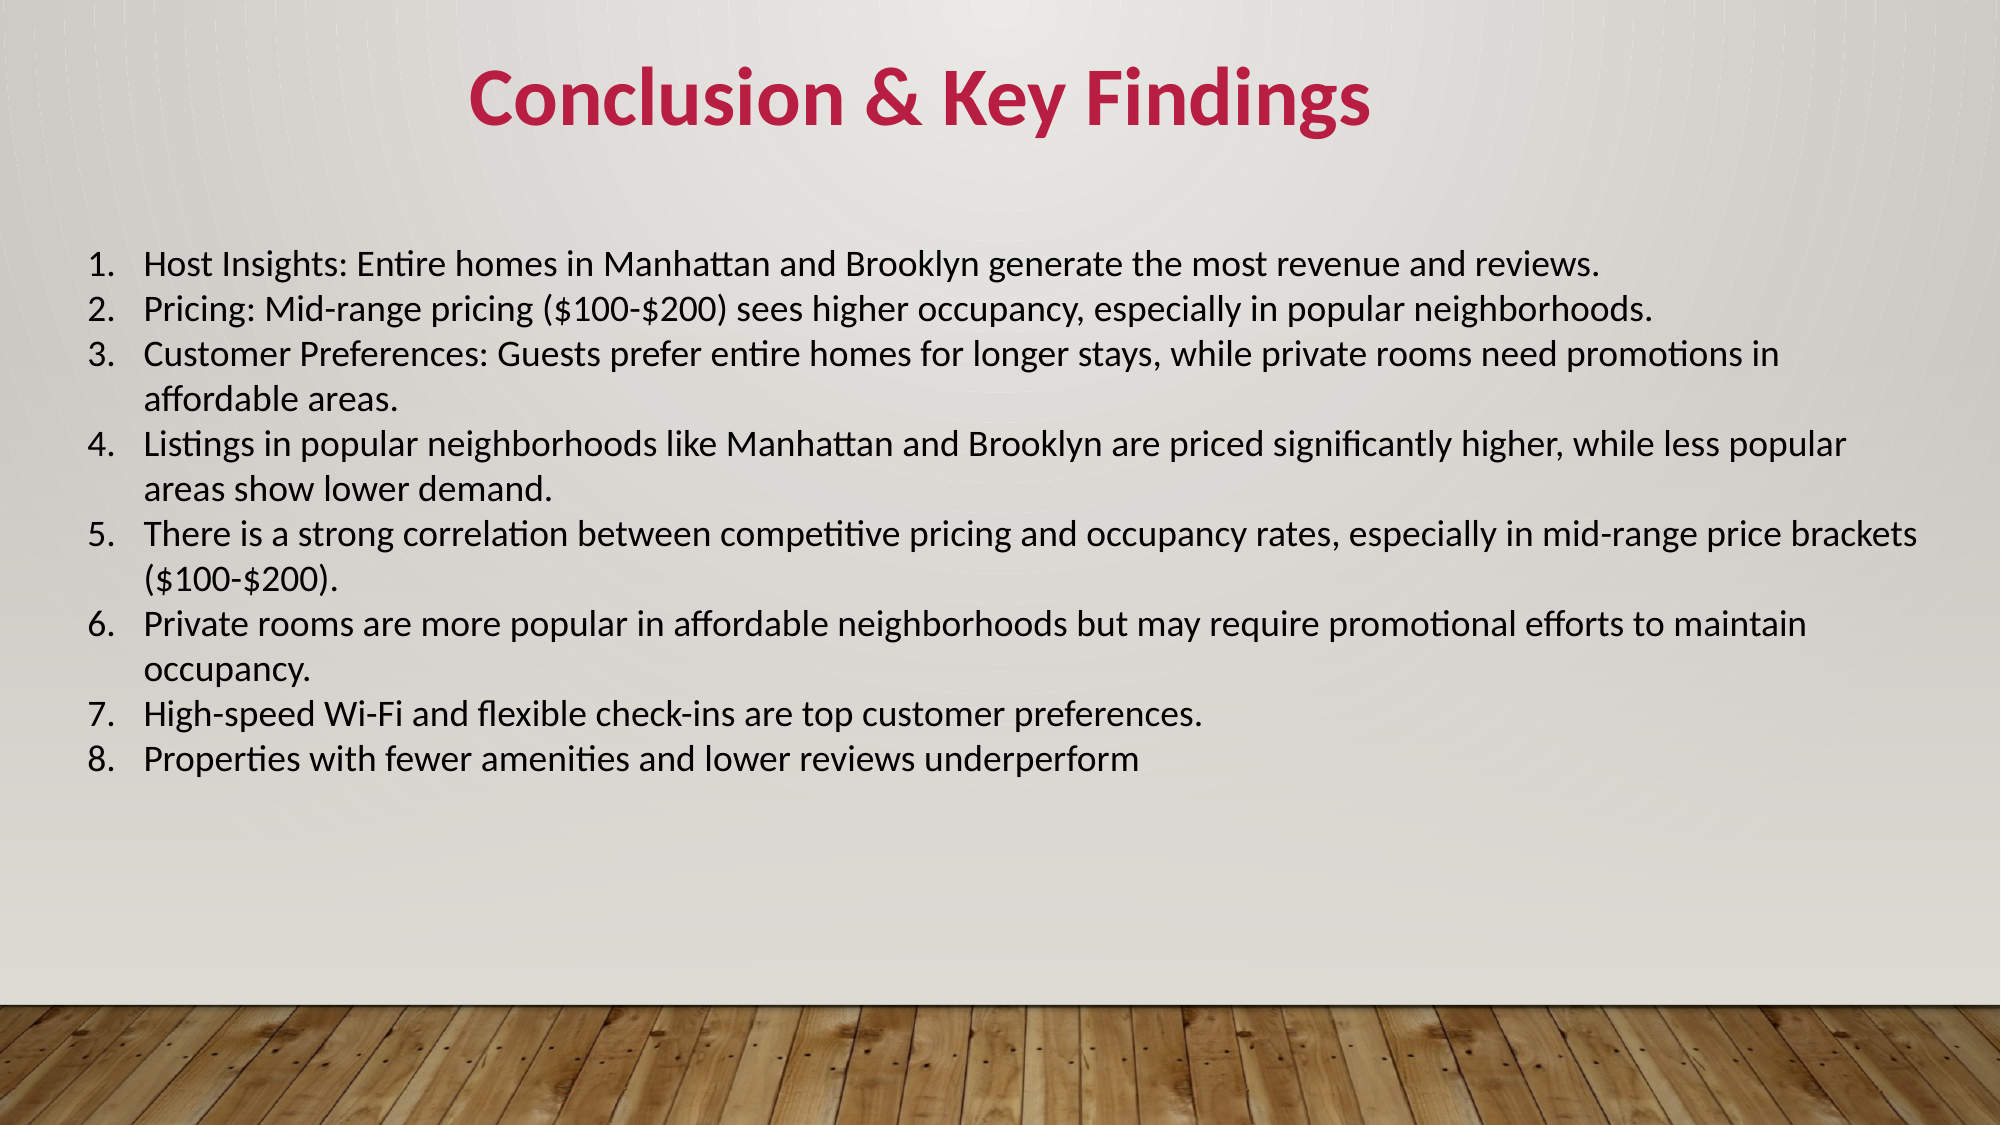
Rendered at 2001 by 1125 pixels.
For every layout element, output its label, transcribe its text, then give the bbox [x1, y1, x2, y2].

picture [0, 1005, 2000, 1125]
text_box Host Insights: Entire homes in Manhattan and Brooklyn generate the most revenue and reviews. Pricing: Mid-range pricing ($100-$200) sees higher occupancy, especially in popular neighborhoods. Customer Preferences: Guests prefer entire homes for longer stays, while private rooms need promotions in affordable areas. Listings in popular neighborhoods like Manhattan and Brooklyn are priced significantly higher, while less popular areas show lower demand. There is a strong correlation between competitive pricing and occupancy rates, especially in mid-range price brackets ($100-$200). Private rooms are more popular in affordable neighborhoods but may require promotional efforts to maintain occupancy. High-speed Wi-Fi and flexible check-ins are top customer preferences. Properties with fewer amenities and lower reviews underperform [72, 231, 1946, 832]
text_box Conclusion & Key Findings [454, 34, 1546, 150]
